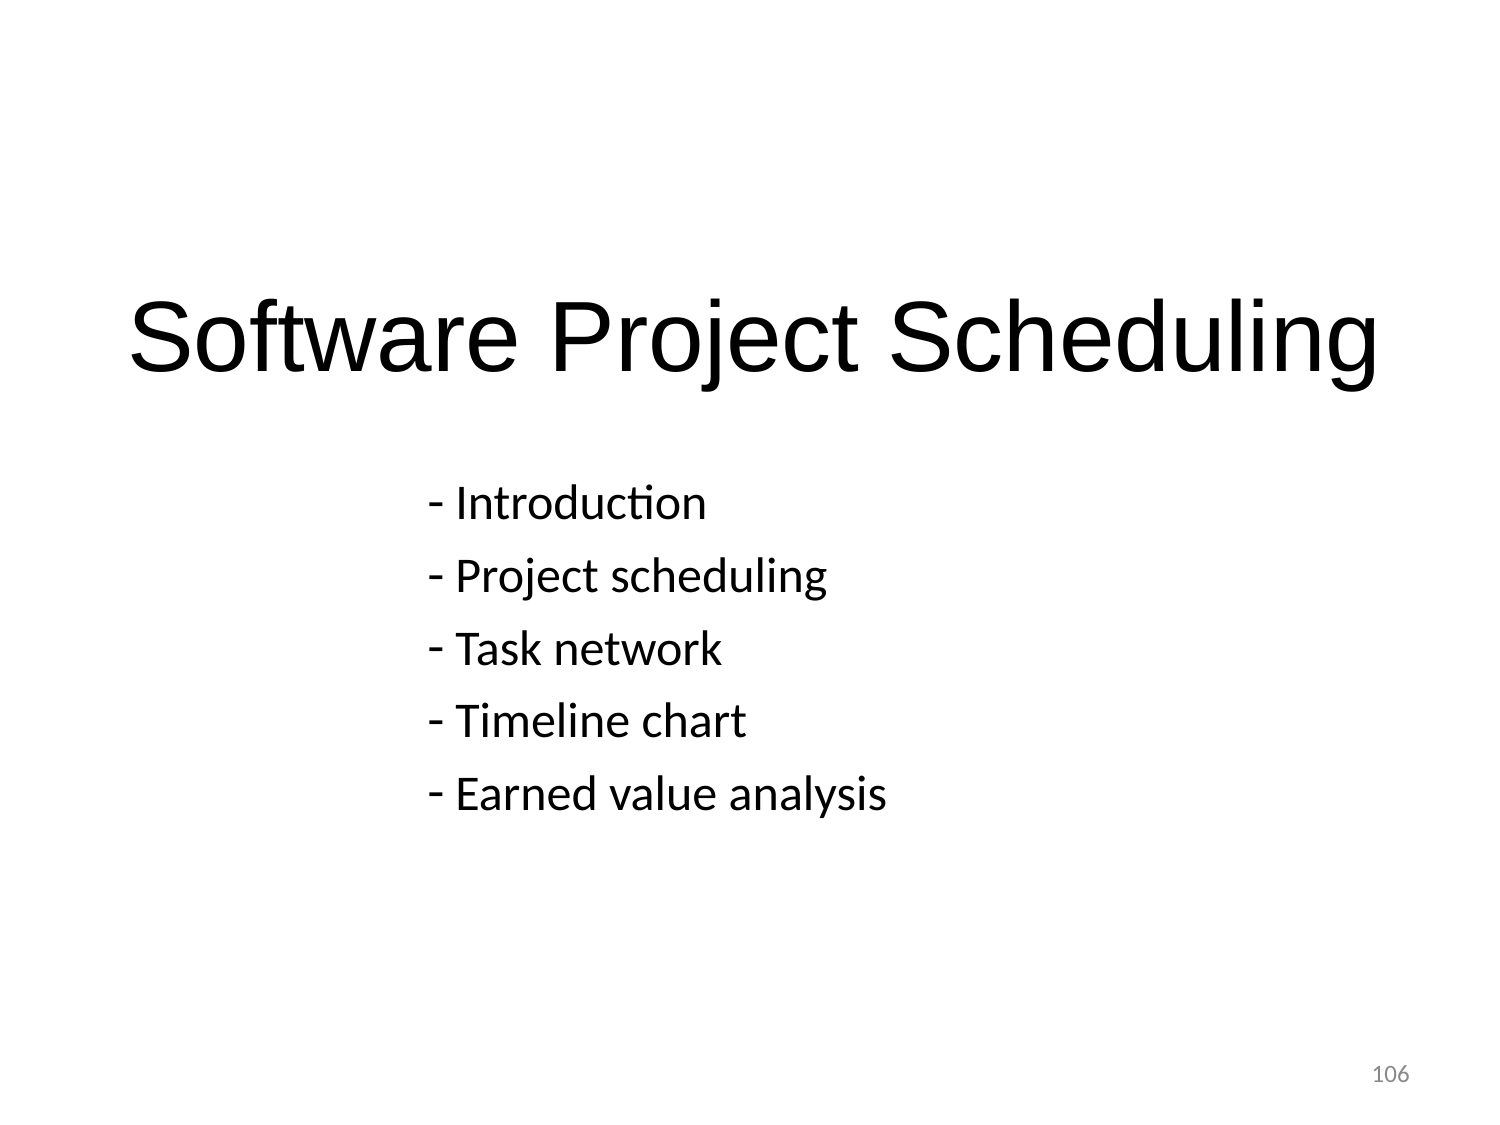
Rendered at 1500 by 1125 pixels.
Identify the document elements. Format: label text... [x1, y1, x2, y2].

subtitle Introduction Project scheduling Task network Timeline chart Earned value analysis [412, 462, 1451, 829]
slide_number 106 [1074, 1042, 1425, 1103]
title Software Project Scheduling [37, 23, 1500, 490]
